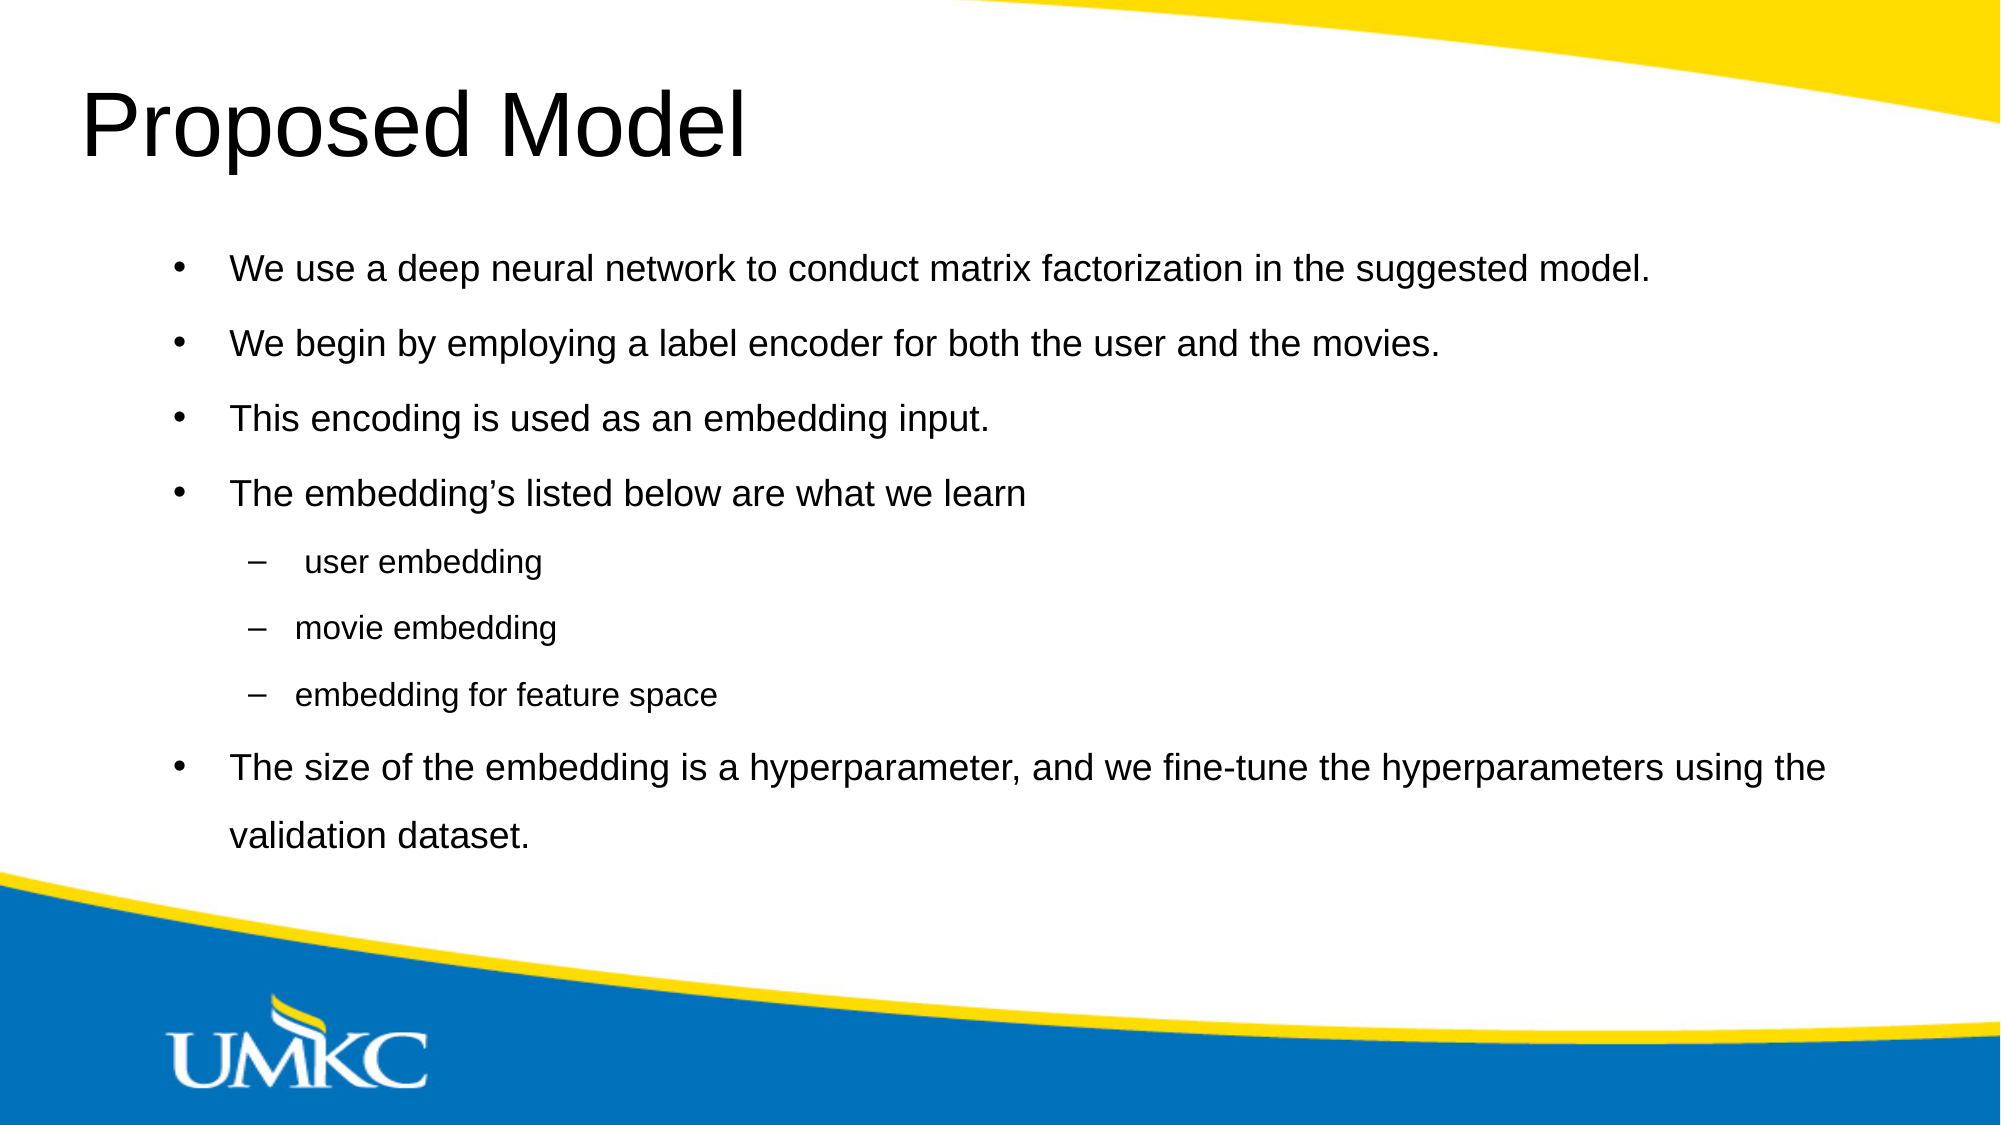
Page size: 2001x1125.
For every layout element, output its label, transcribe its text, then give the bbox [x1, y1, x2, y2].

title Proposed Model [65, 26, 1866, 214]
list We use a deep neural network to conduct matrix factorization in the suggested model. We begin by employing a label encoder for both the user and the movies. This encoding is used as an embedding input. The embedding’s listed below are what we learn user embedding movie embedding embedding for feature space The size of the embedding is a hyperparameter, and we fine-tune the hyperparameters using the validation dataset. [158, 213, 1866, 957]
picture [0, 0, 2001, 1125]
